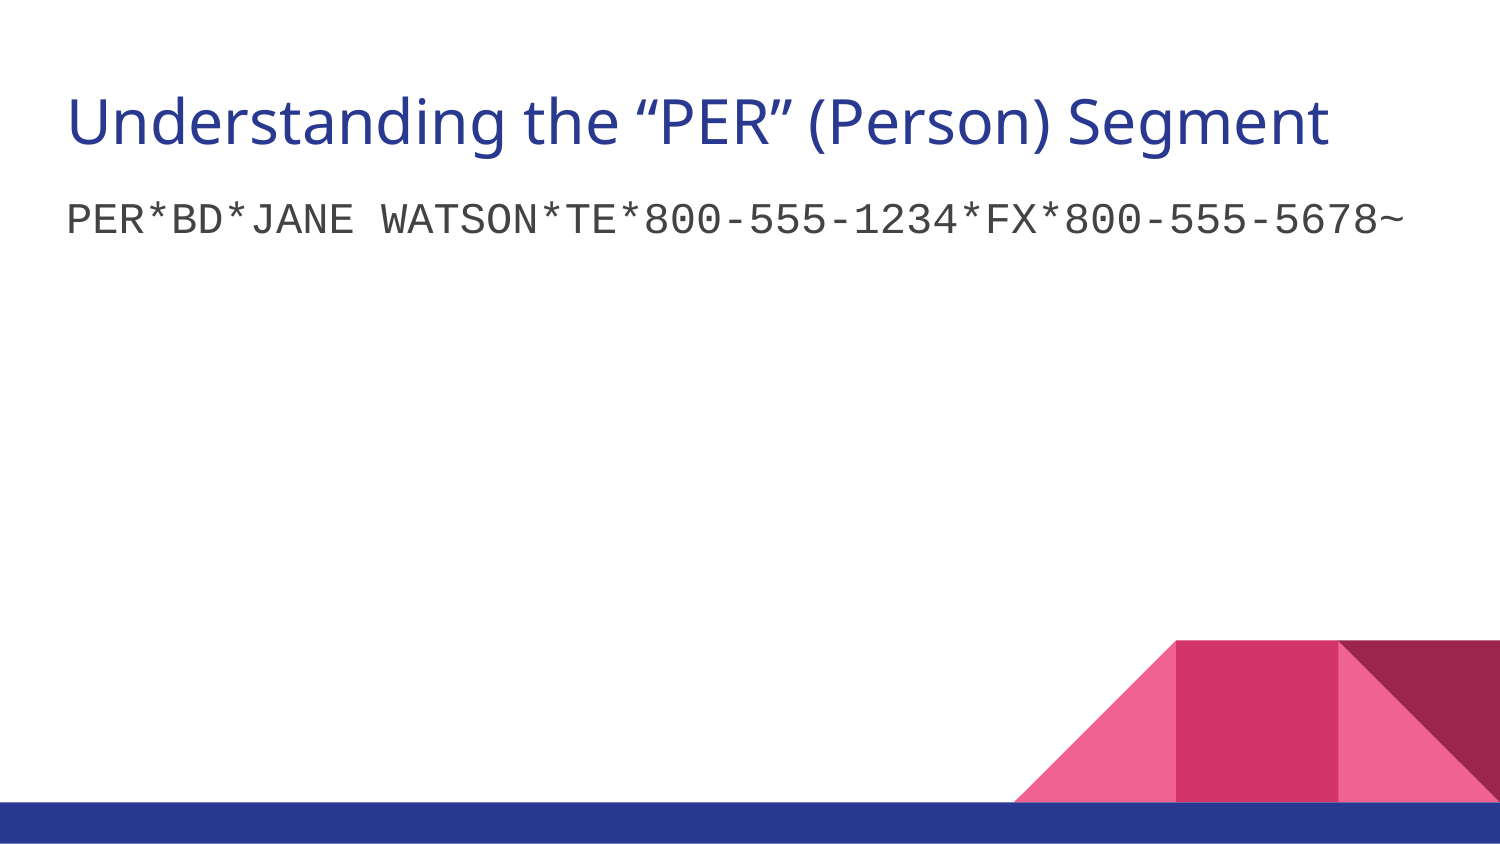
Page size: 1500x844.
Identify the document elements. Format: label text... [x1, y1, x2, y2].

title Understanding the “PER” (Person) Segment [51, 67, 1449, 166]
list PER*BD*JANE WATSON*TE*800-555-1234*FX*800-555-5678~ [51, 166, 1449, 750]
